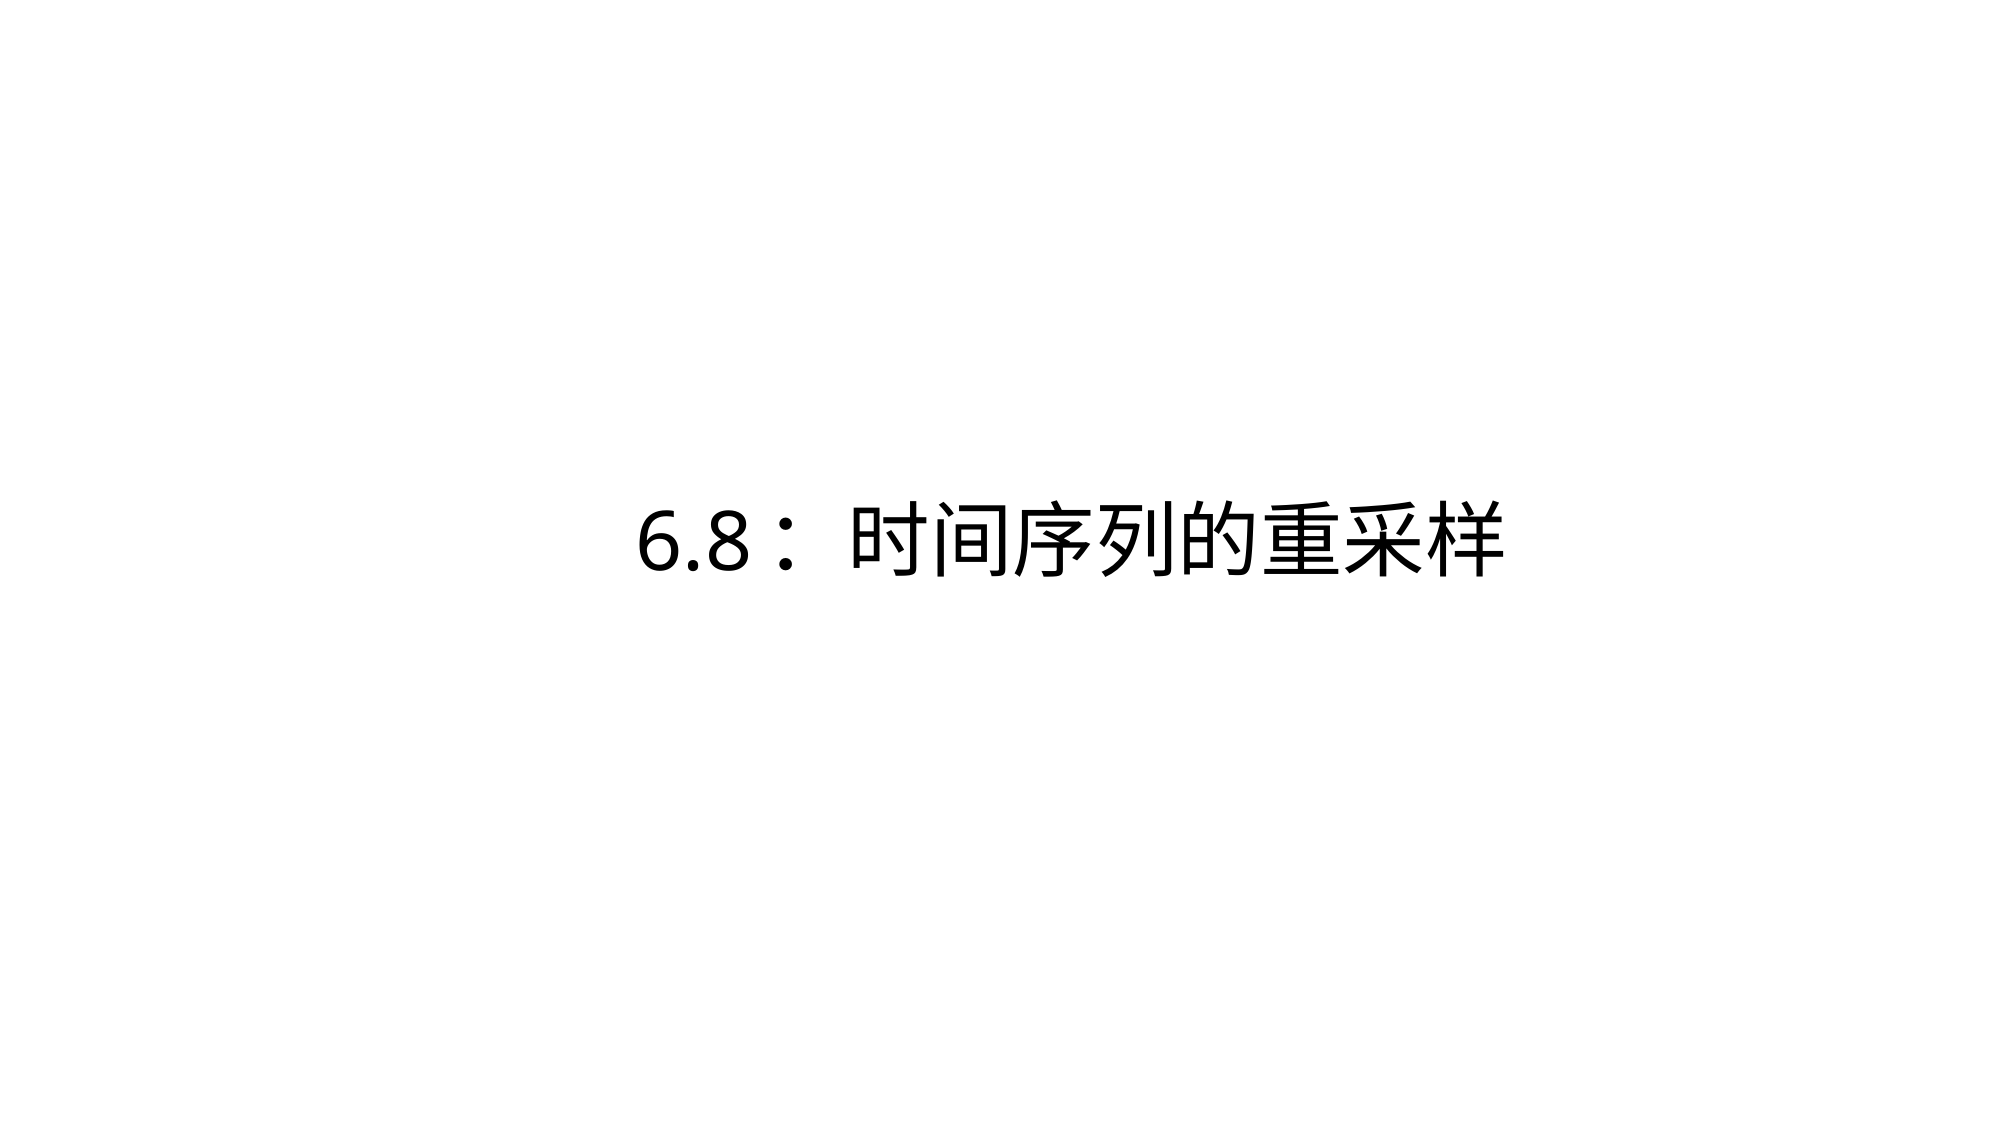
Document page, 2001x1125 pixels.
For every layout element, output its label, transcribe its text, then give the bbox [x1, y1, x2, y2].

title 6.8：时间序列的重采样 [273, 280, 1870, 595]
